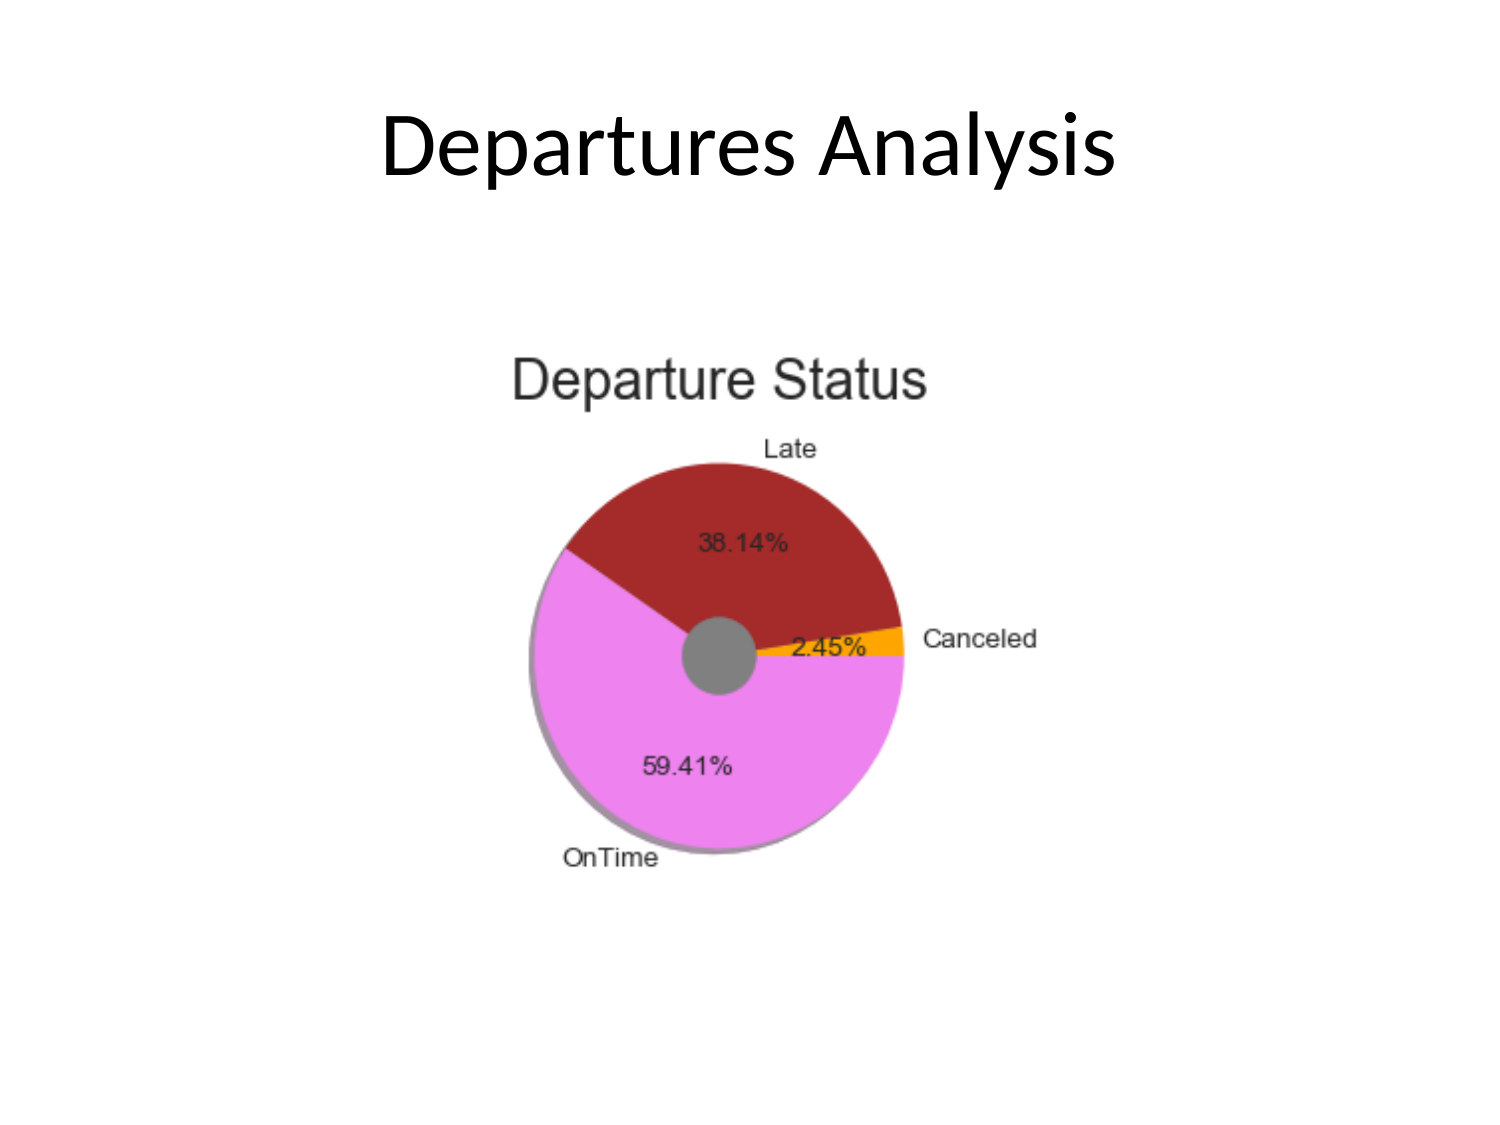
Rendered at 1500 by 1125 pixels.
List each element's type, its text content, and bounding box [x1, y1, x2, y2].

picture [412, 352, 1101, 913]
title Departures Analysis [75, 45, 1425, 233]
